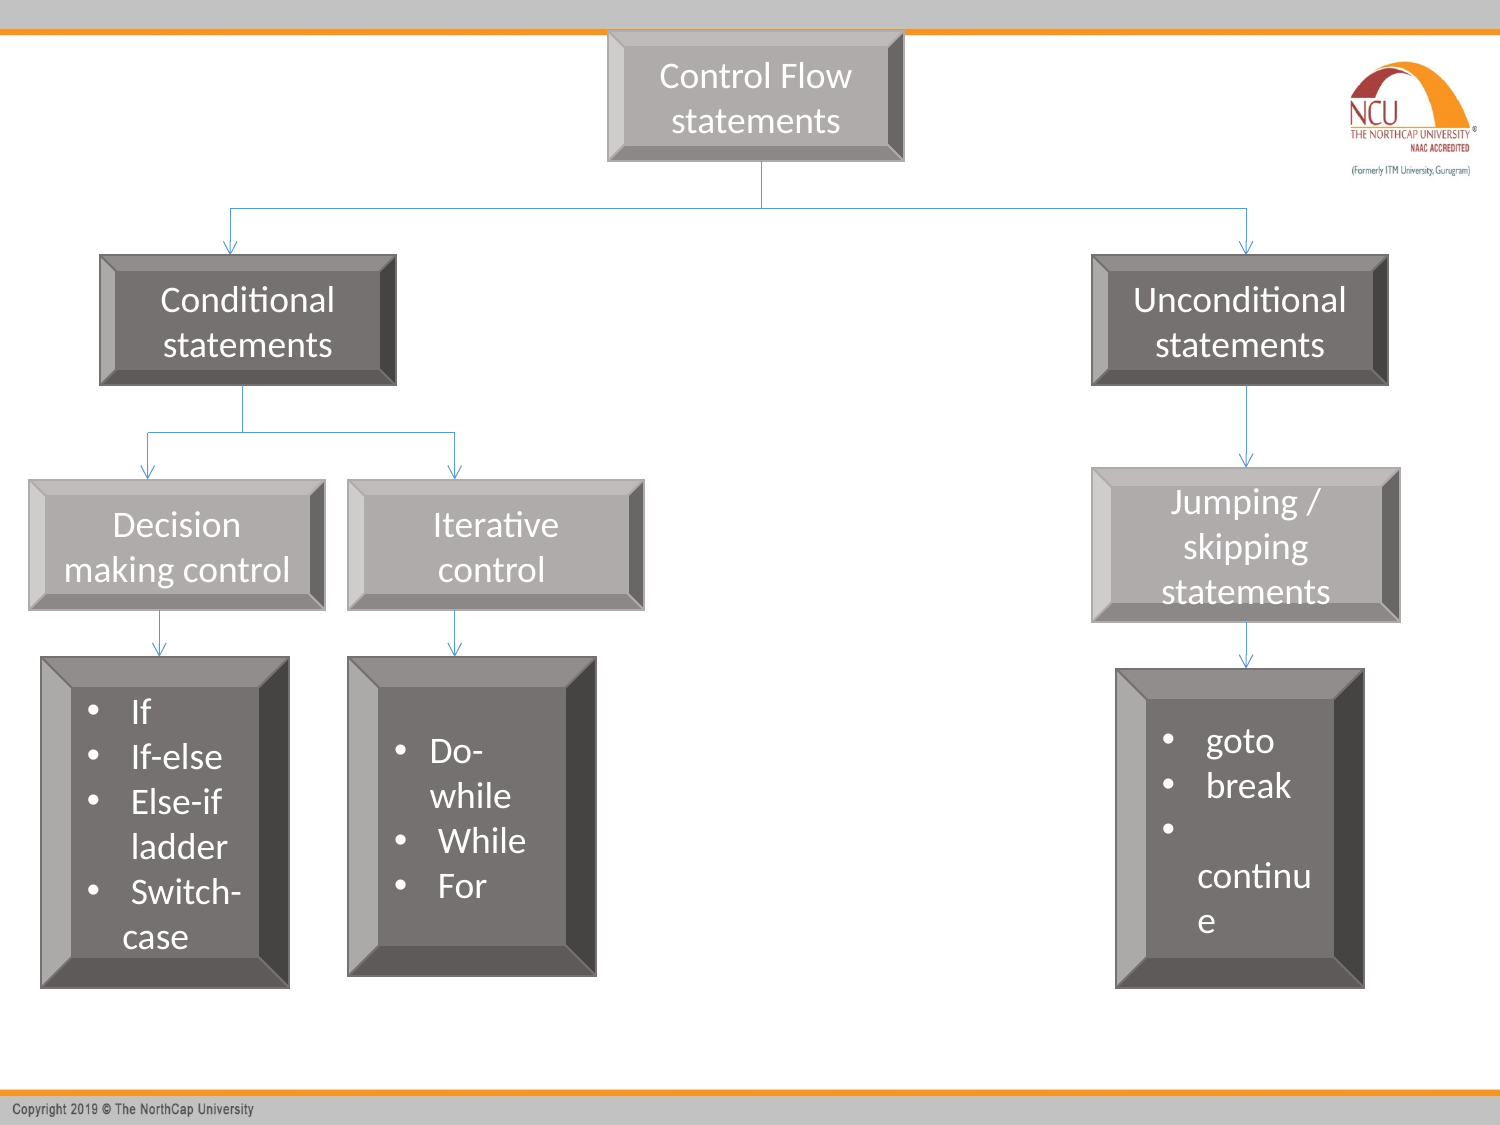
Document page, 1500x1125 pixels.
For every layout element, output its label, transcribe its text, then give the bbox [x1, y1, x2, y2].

text_box Jumping / skipping statements [1091, 467, 1401, 623]
text_box Unconditional statements [1091, 254, 1389, 387]
text_box goto break continue [1115, 667, 1365, 989]
text_box Decision making control [28, 478, 326, 611]
text_box Control Flow statements [607, 30, 905, 162]
picture [0, 0, 1500, 1125]
text_box Iterative control [347, 478, 645, 611]
text_box Do-while While For [347, 656, 598, 977]
text_box If If-else Else-if ladder Switch-case [40, 656, 290, 989]
text_box Conditional statements [99, 254, 397, 387]
